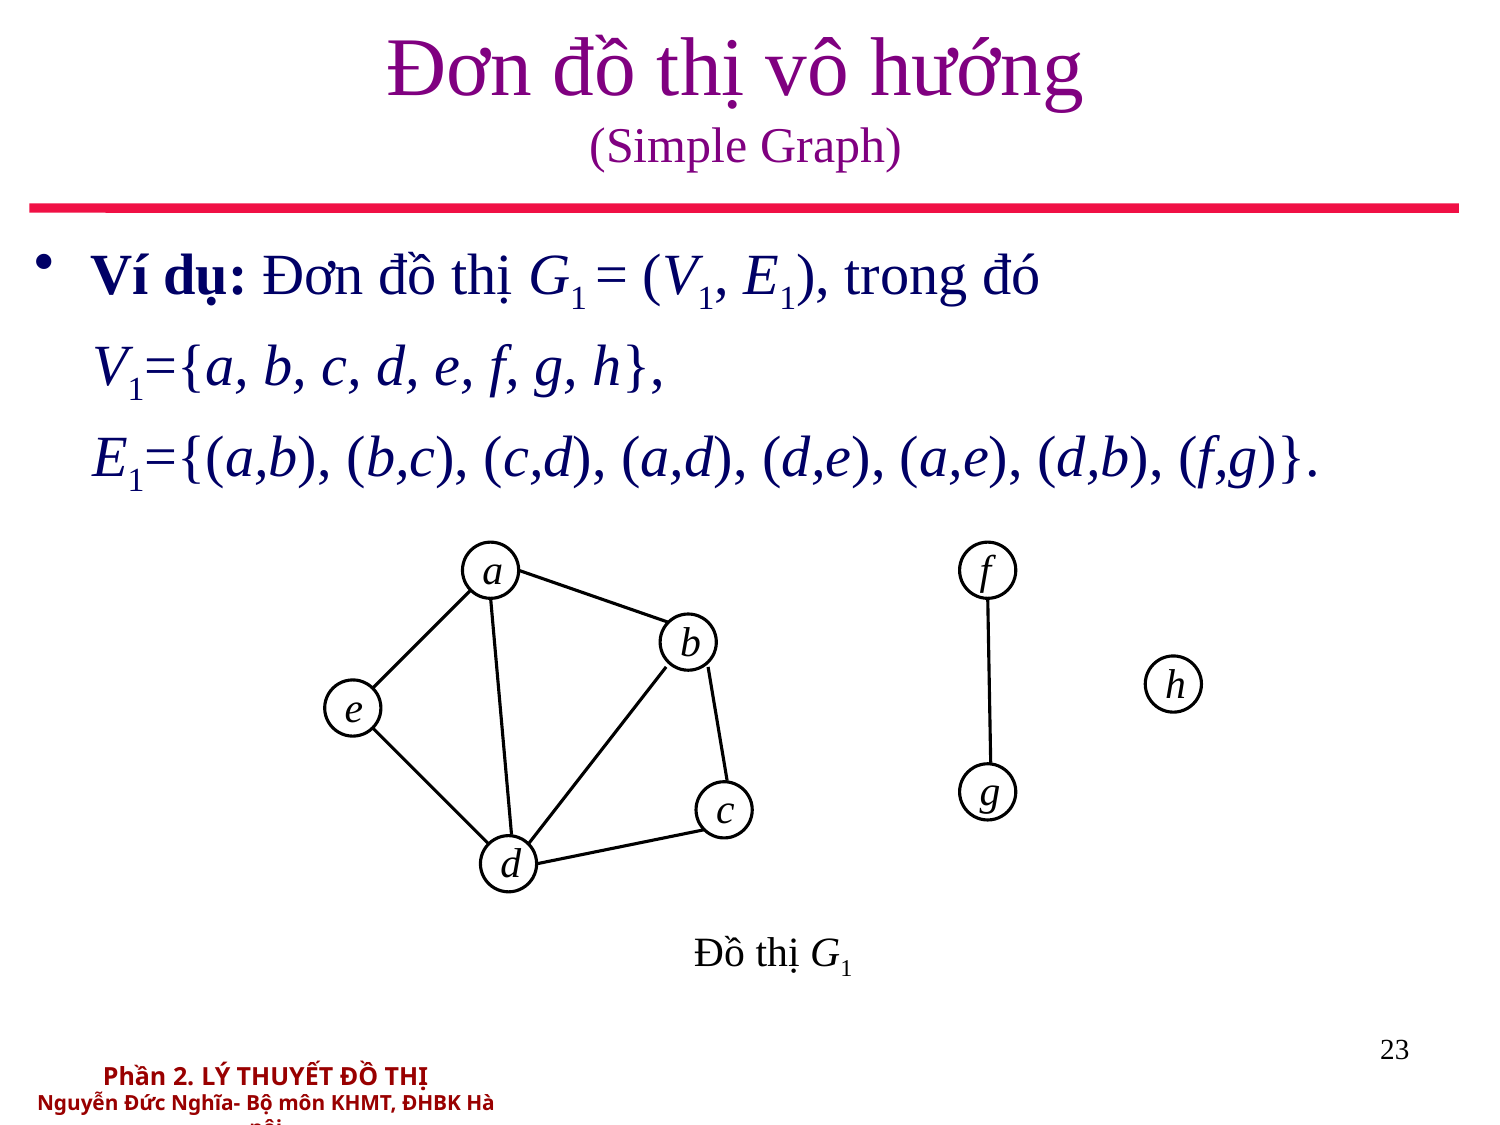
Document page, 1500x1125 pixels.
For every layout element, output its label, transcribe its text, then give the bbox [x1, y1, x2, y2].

footer Phần 2. LÝ THUYẾT ĐỒ THỊ Nguyễn Đức Nghĩa- Bộ môn KHMT, ĐHBK Hà nội [17, 1052, 515, 1114]
text_box Đồ thị G1 [679, 916, 880, 989]
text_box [324, 540, 1202, 893]
title Đơn đồ thị vô hướng (Simple Graph) [29, 0, 1463, 185]
slide_number 23 [1074, 1043, 1425, 1102]
list Ví dụ: Đơn đồ thị G1 = (V1, E1), trong đó V1={a, b, c, d, e, f, g, h}, E1={(a,b), (b,c), (c,d), (a,d), (d,e), (a,e), (d,b), (f,g)}. [18, 232, 1465, 1043]
